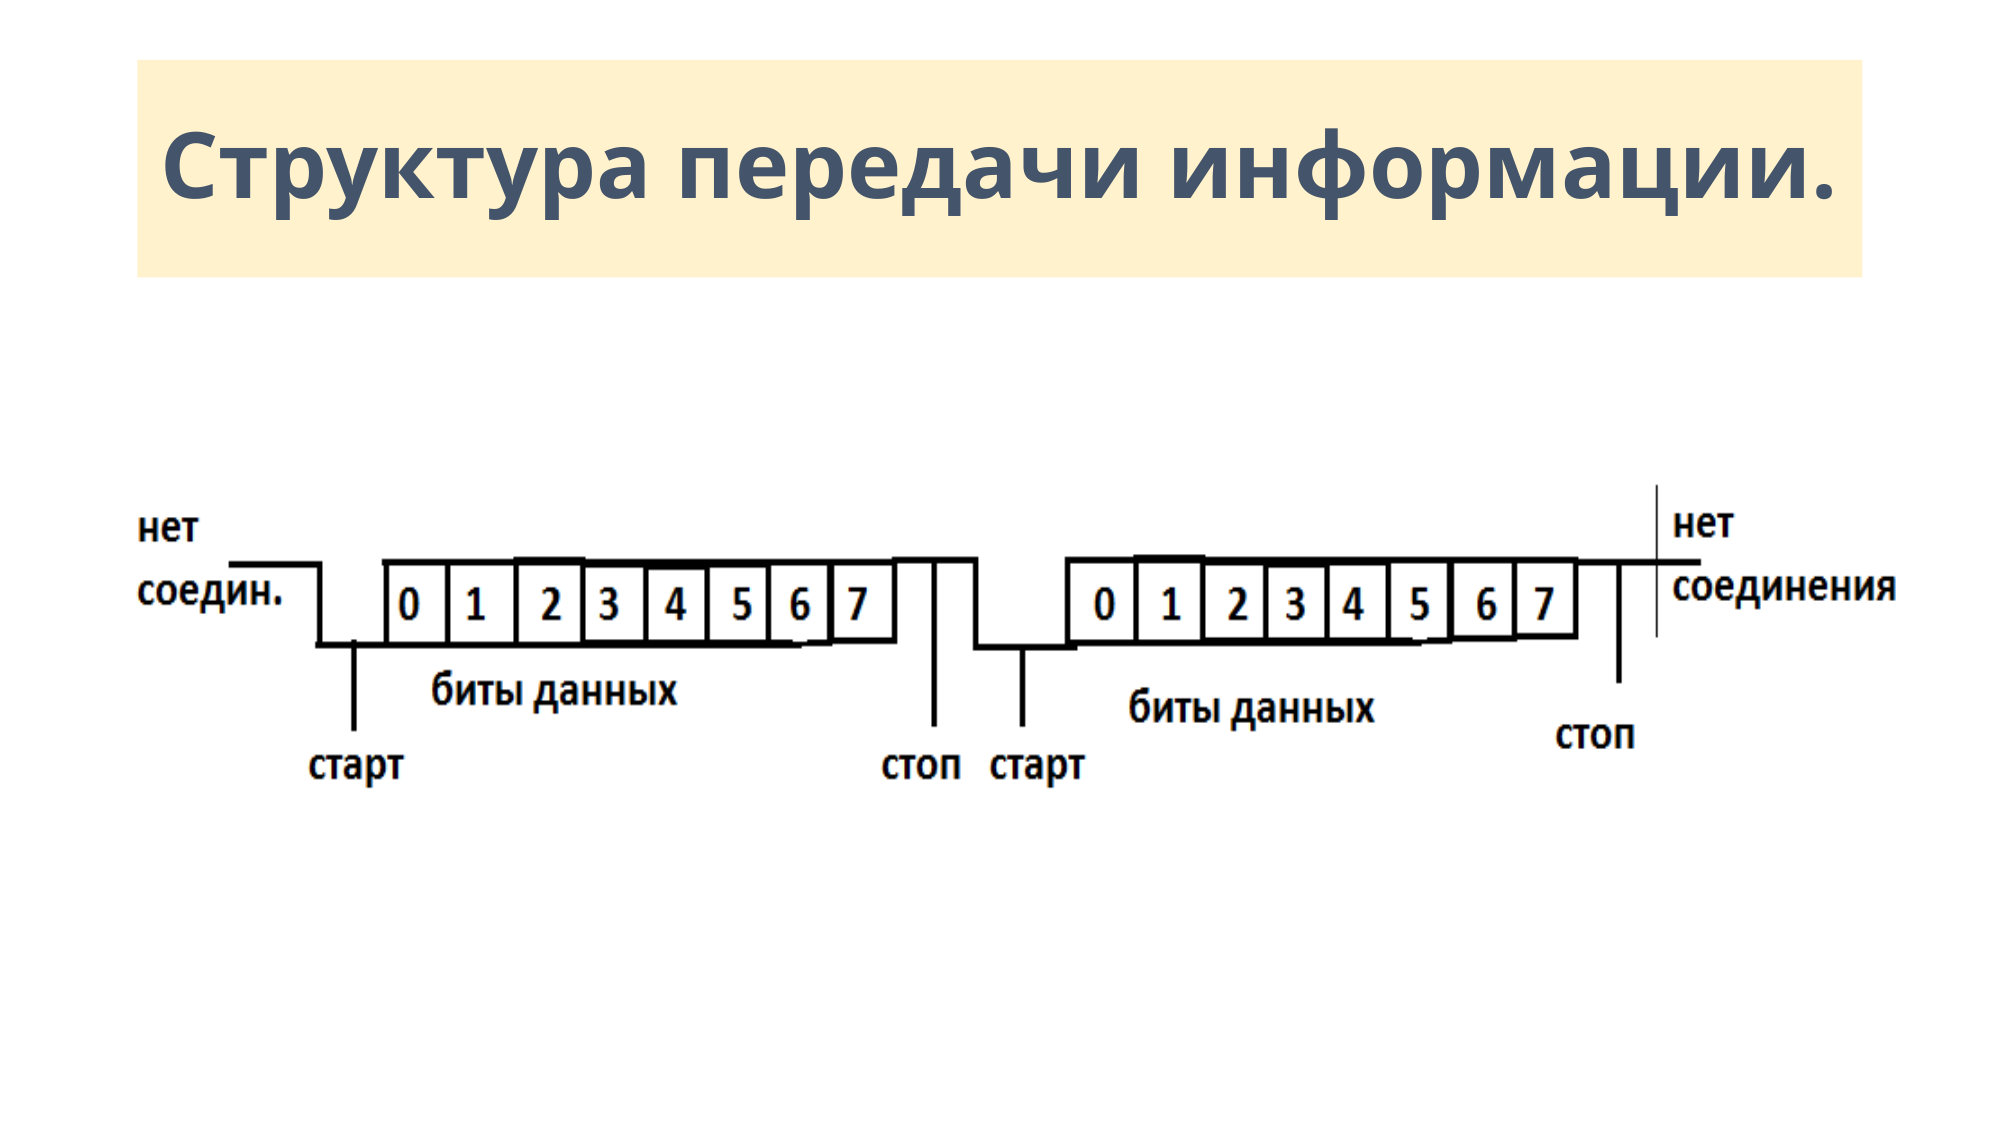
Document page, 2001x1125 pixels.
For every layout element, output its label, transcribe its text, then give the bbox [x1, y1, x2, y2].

title Структура передачи информации. [137, 59, 1863, 278]
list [130, 479, 1905, 834]
